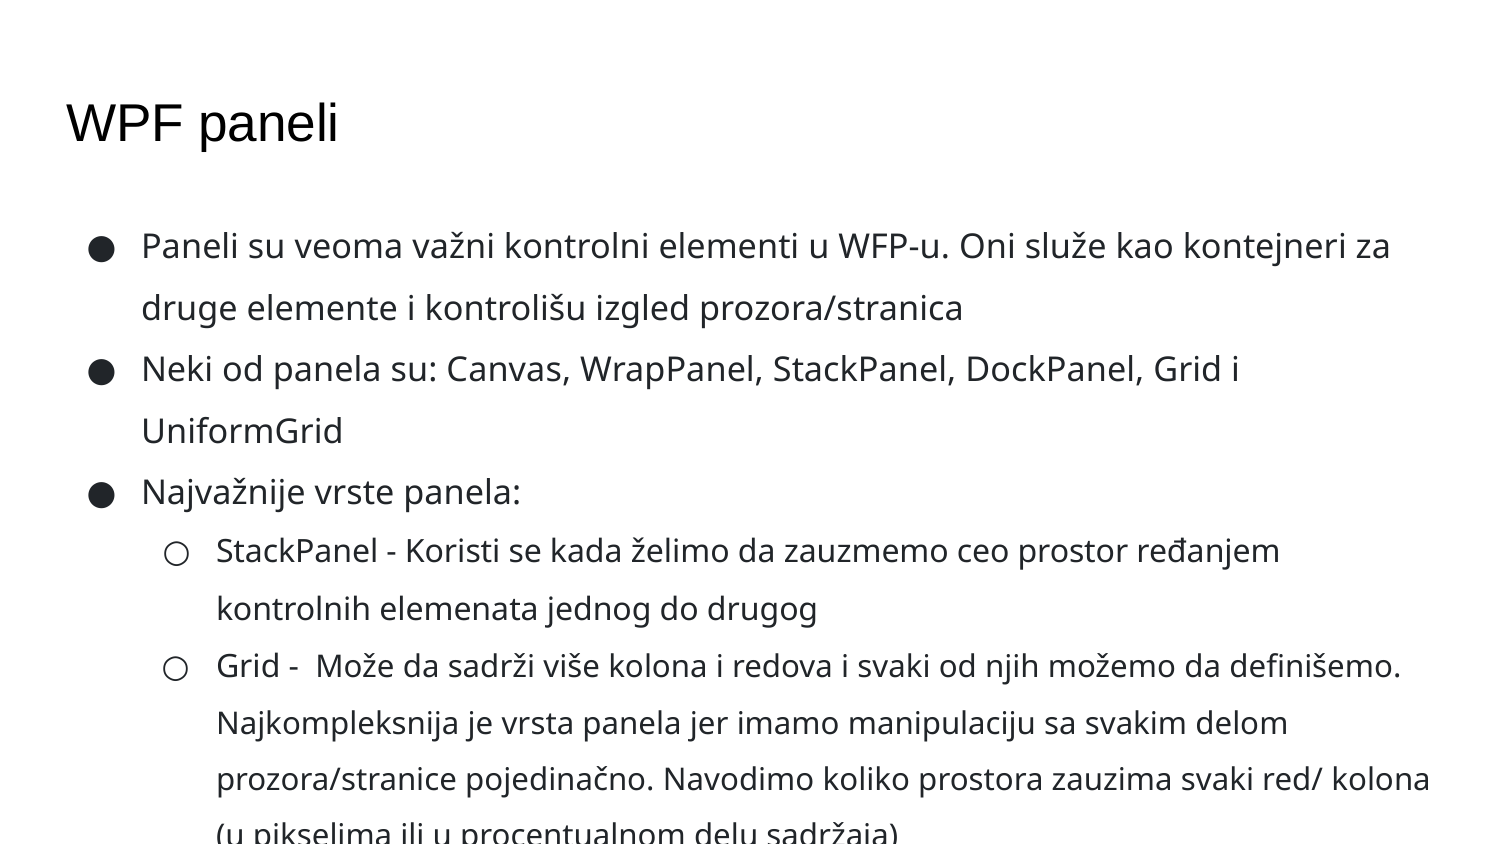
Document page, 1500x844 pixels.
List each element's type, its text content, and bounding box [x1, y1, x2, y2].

title WPF paneli [51, 72, 1449, 167]
list Paneli su veoma važni kontrolni elementi u WFP-u. Oni služe kao kontejneri za druge elemente i kontrolišu izgled prozora/stranica Neki od panela su: Canvas, WrapPanel, StackPanel, DockPanel, Grid i UniformGrid Najvažnije vrste panela: StackPanel - Koristi se kada želimo da zauzmemo ceo prostor ređanjem kontrolnih elemenata jednog do drugog Grid - Može da sadrži više kolona i redova i svaki od njih možemo da definišemo. Najkompleksnija je vrsta panela jer imamo manipulaciju sa svakim delom prozora/stranice pojedinačno. Navodimo koliko prostora zauzima svaki red/ kolona (u pikselima ili u procentualnom delu sadržaja) [51, 189, 1449, 750]
